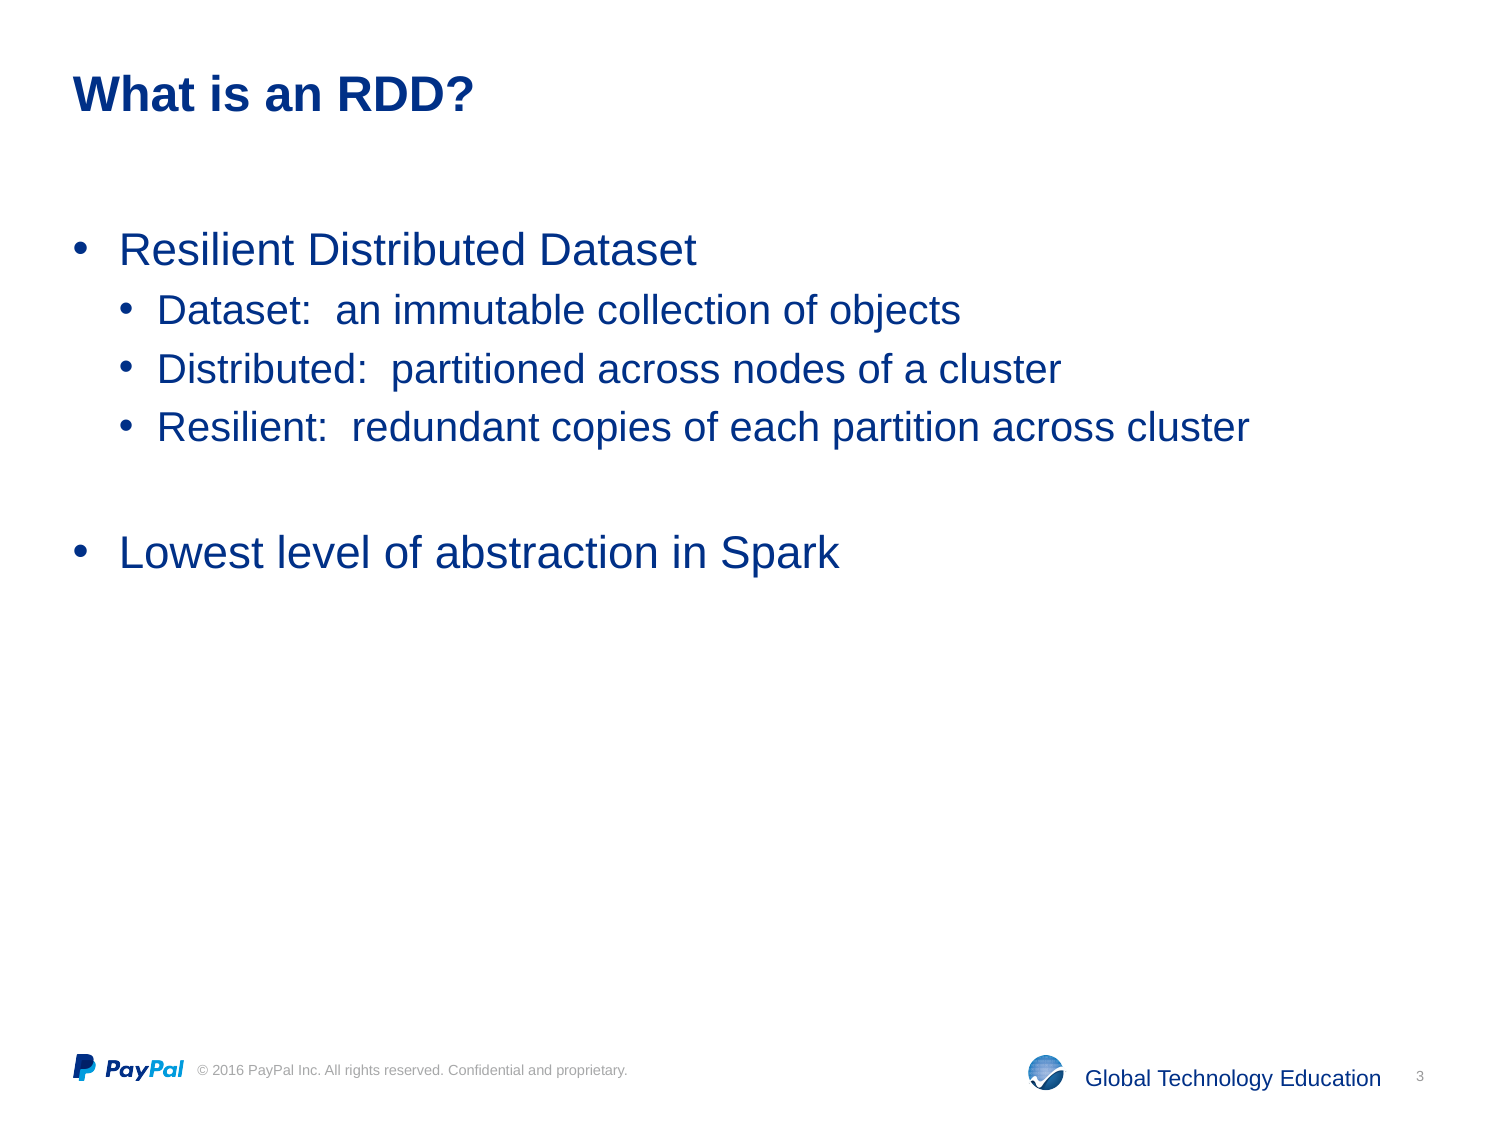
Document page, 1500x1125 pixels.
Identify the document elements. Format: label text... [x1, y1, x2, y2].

list Resilient Distributed Dataset Dataset: an immutable collection of objects Distributed: partitioned across nodes of a cluster Resilient: redundant copies of each partition across cluster Lowest level of abstraction in Spark [57, 212, 1409, 1029]
picture [1023, 1050, 1070, 1095]
slide_number 3 [1383, 1045, 1439, 1106]
picture [73, 1054, 184, 1081]
title What is an RDD? [58, 53, 1409, 151]
